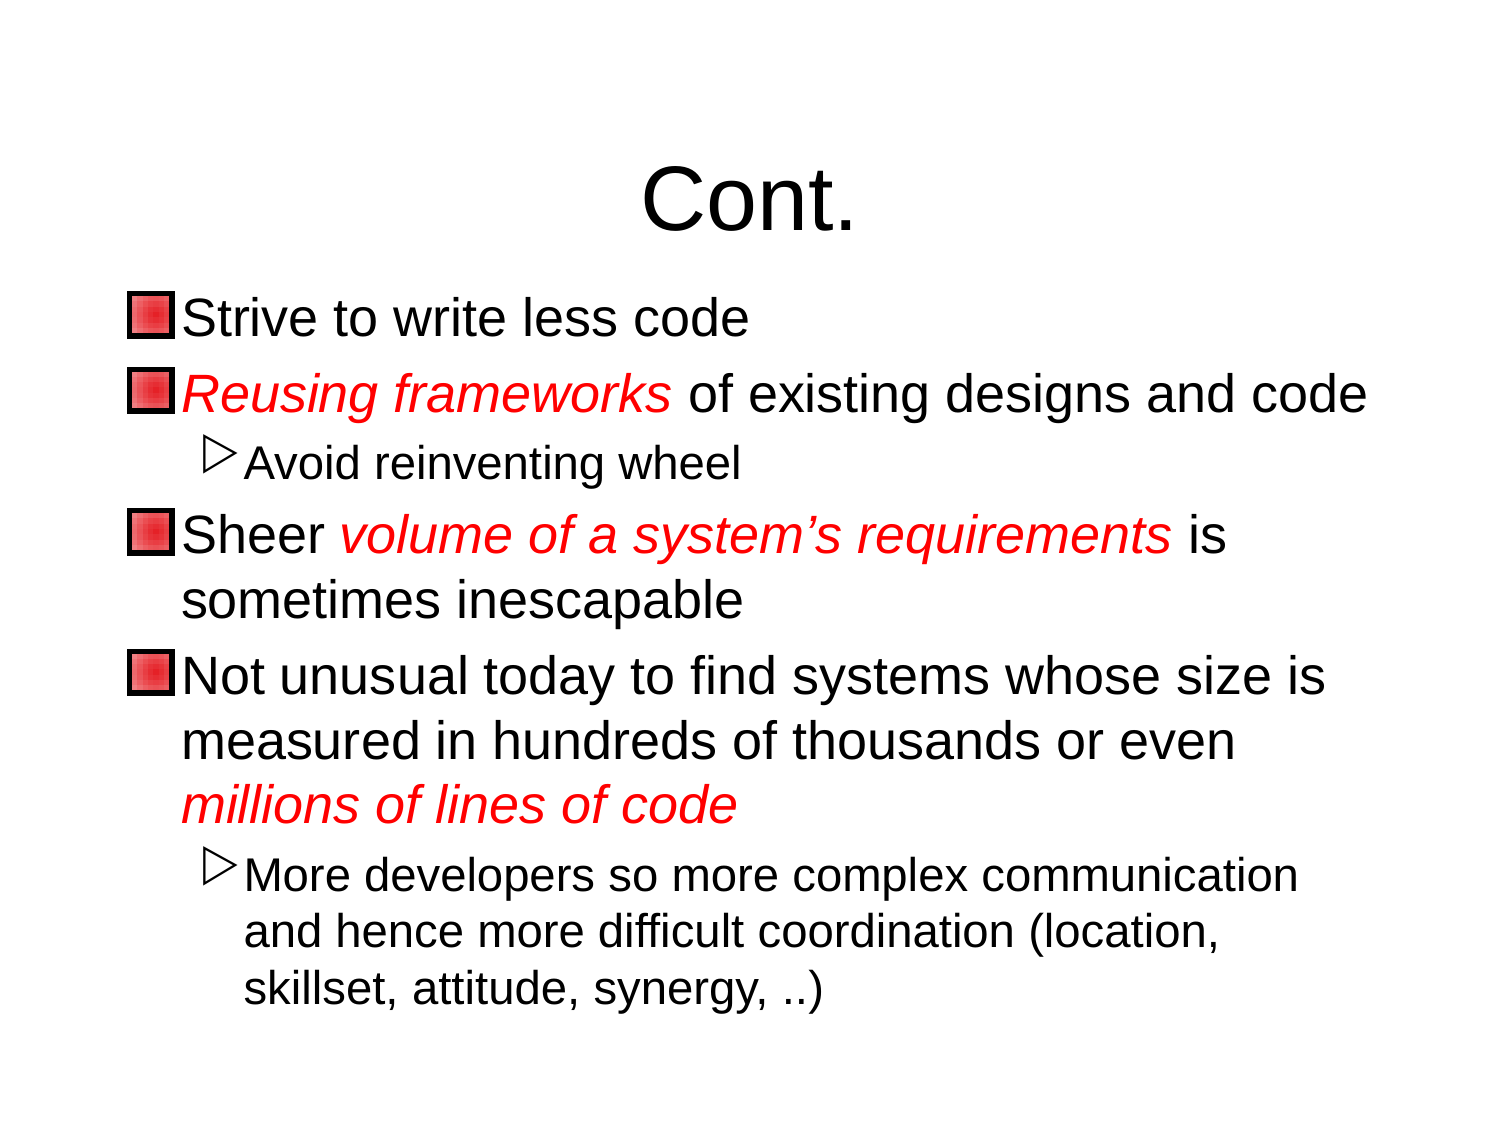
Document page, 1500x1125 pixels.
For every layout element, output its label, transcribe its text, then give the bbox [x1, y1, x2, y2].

picture [127, 508, 175, 556]
picture [127, 649, 175, 696]
picture [127, 291, 175, 339]
picture [127, 367, 175, 414]
title Cont. [112, 99, 1388, 275]
list Strive to write less code Reusing frameworks of existing designs and code Avoid reinventing wheel Sheer volume of a system’s requirements is sometimes inescapable Not unusual today to find systems whose size is measured in hundreds of thousands or even millions of lines of code More developers so more complex communication and hence more difficult coordination (location, skillset, attitude, synergy, ..) [112, 275, 1388, 1075]
